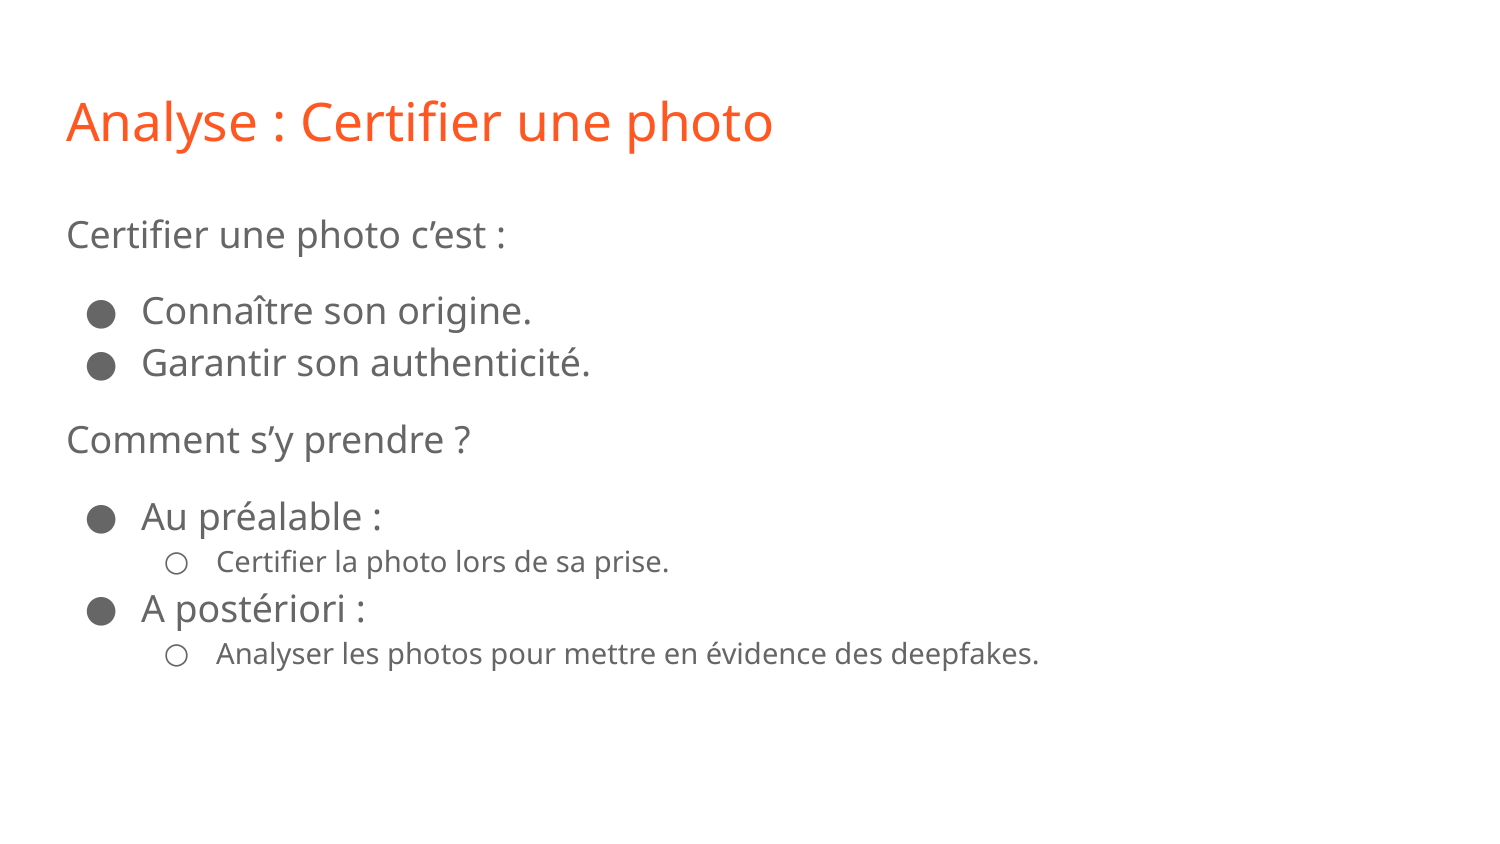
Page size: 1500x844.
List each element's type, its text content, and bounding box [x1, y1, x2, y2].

list Certifier une photo c’est : Connaître son origine. Garantir son authenticité. Comment s’y prendre ? Au préalable : Certifier la photo lors de sa prise. A postériori : Analyser les photos pour mettre en évidence des deepfakes. [51, 189, 1449, 750]
title Analyse : Certifier une photo [51, 72, 1449, 167]
